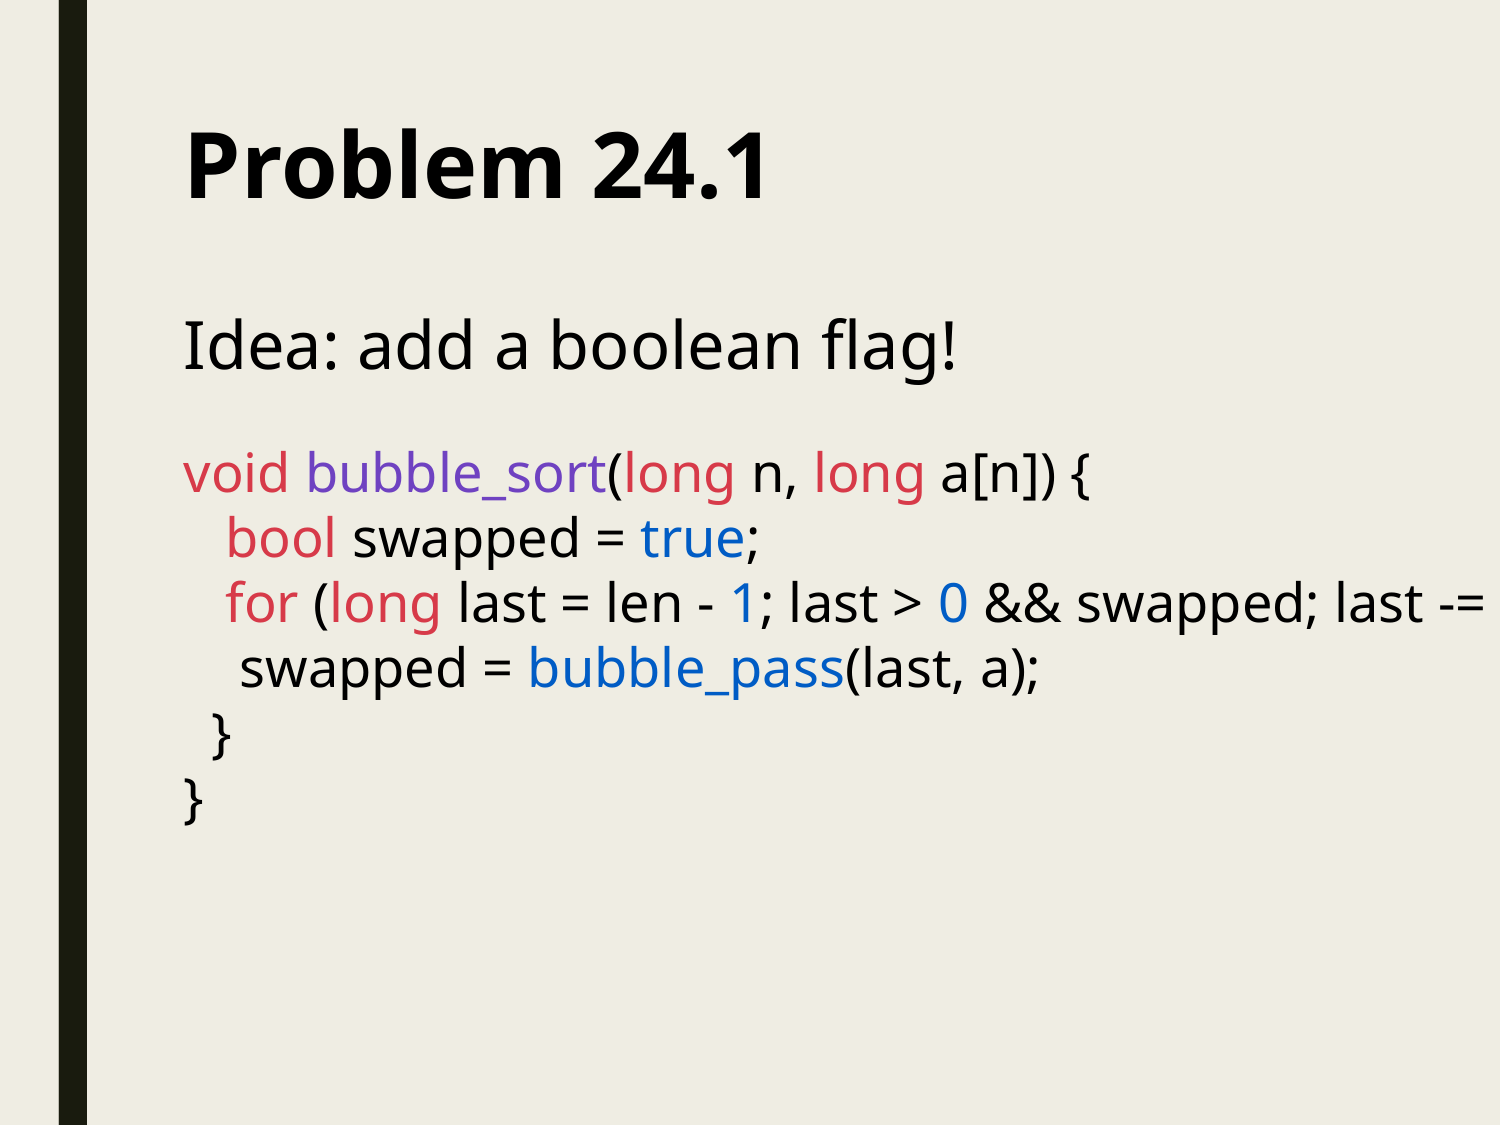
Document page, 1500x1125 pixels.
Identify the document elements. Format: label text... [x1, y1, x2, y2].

text_box void bubble_sort(long n, long a[n]) { bool swapped = true; for (long last = len - 1; last > 0 && swapped; last -= 1) { swapped = bubble_pass(last, a); } } [1351, 431, 1500, 836]
title Problem 24.1 [168, 112, 1351, 295]
text_box Idea: add a boolean flag! [168, 295, 1351, 883]
